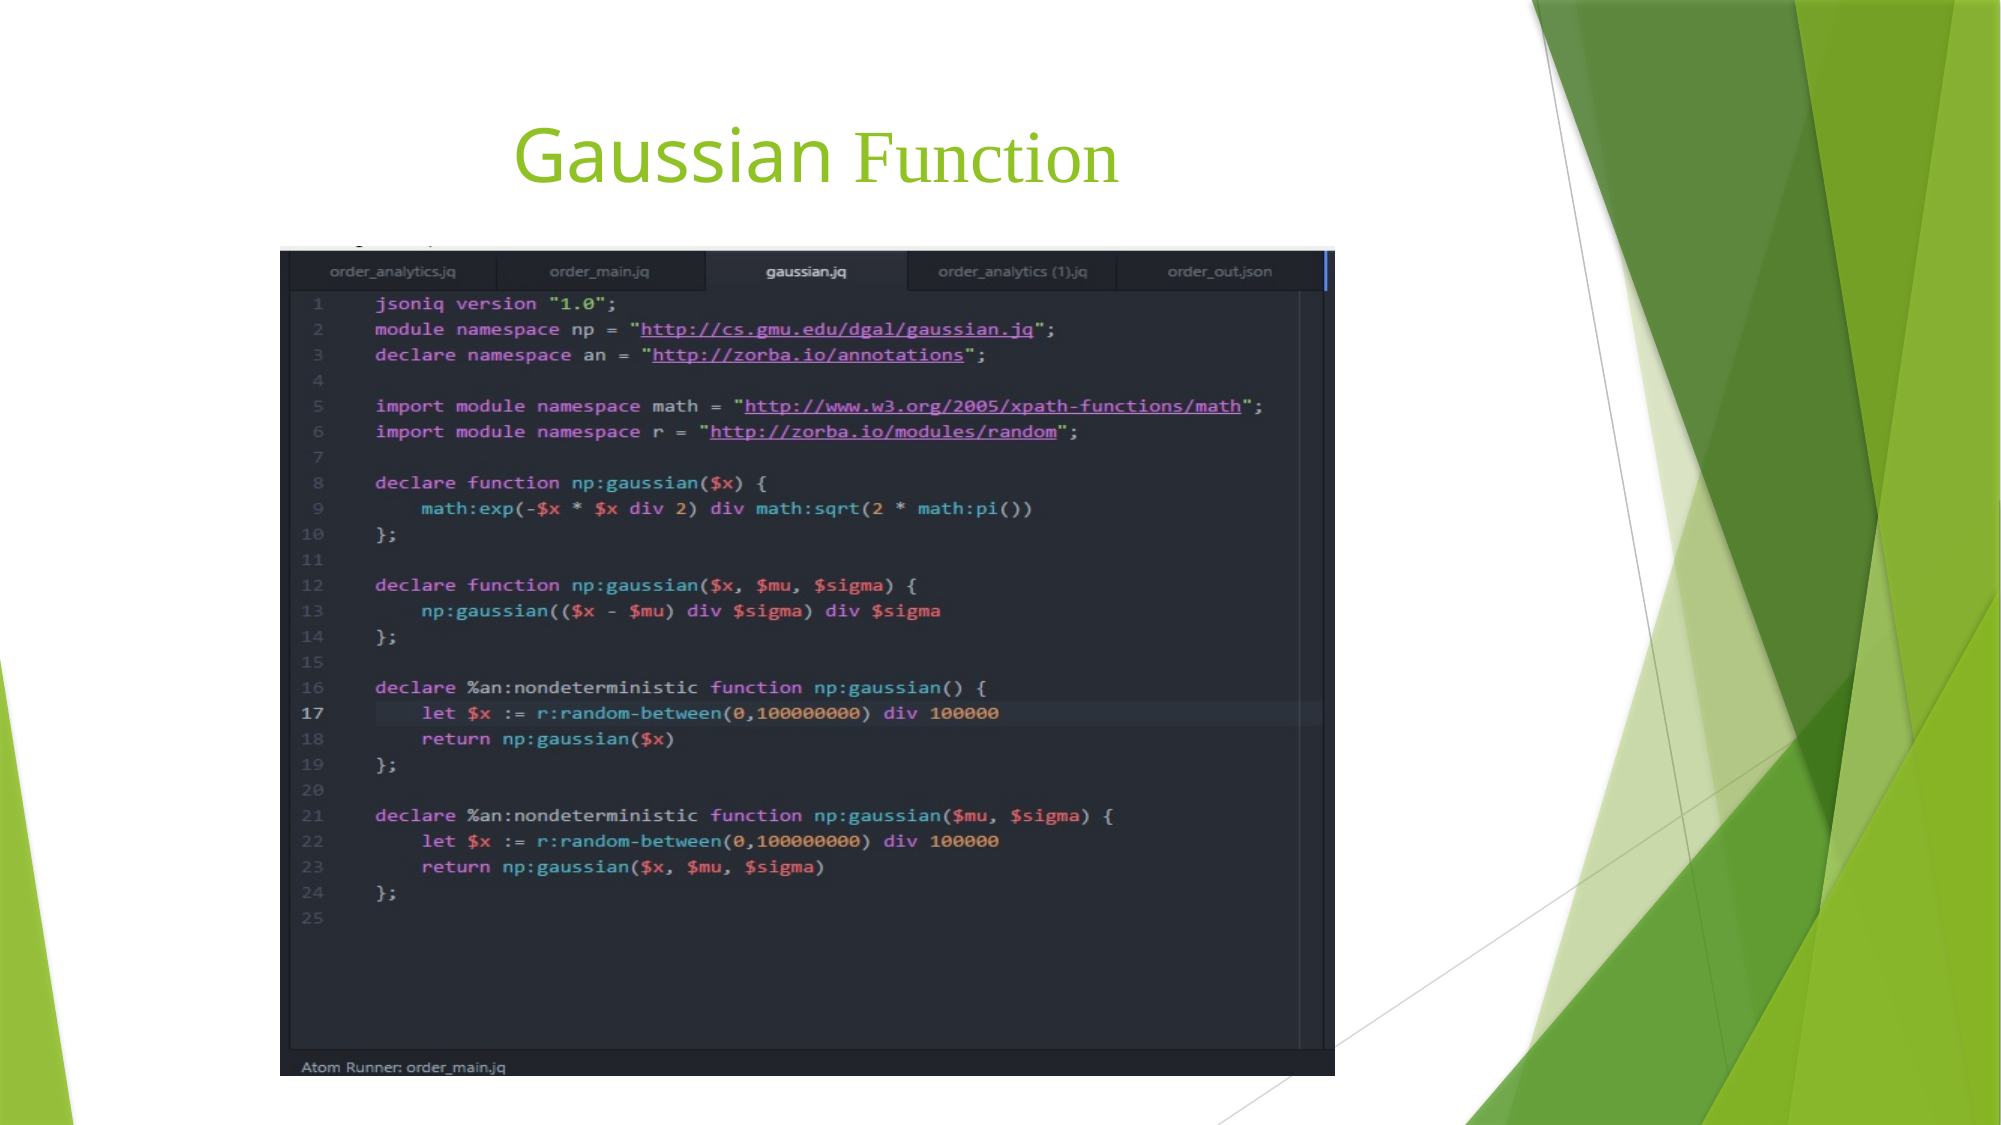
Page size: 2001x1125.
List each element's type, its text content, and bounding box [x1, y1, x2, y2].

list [280, 245, 1336, 1077]
title Gaussian Function [111, 99, 1522, 317]
